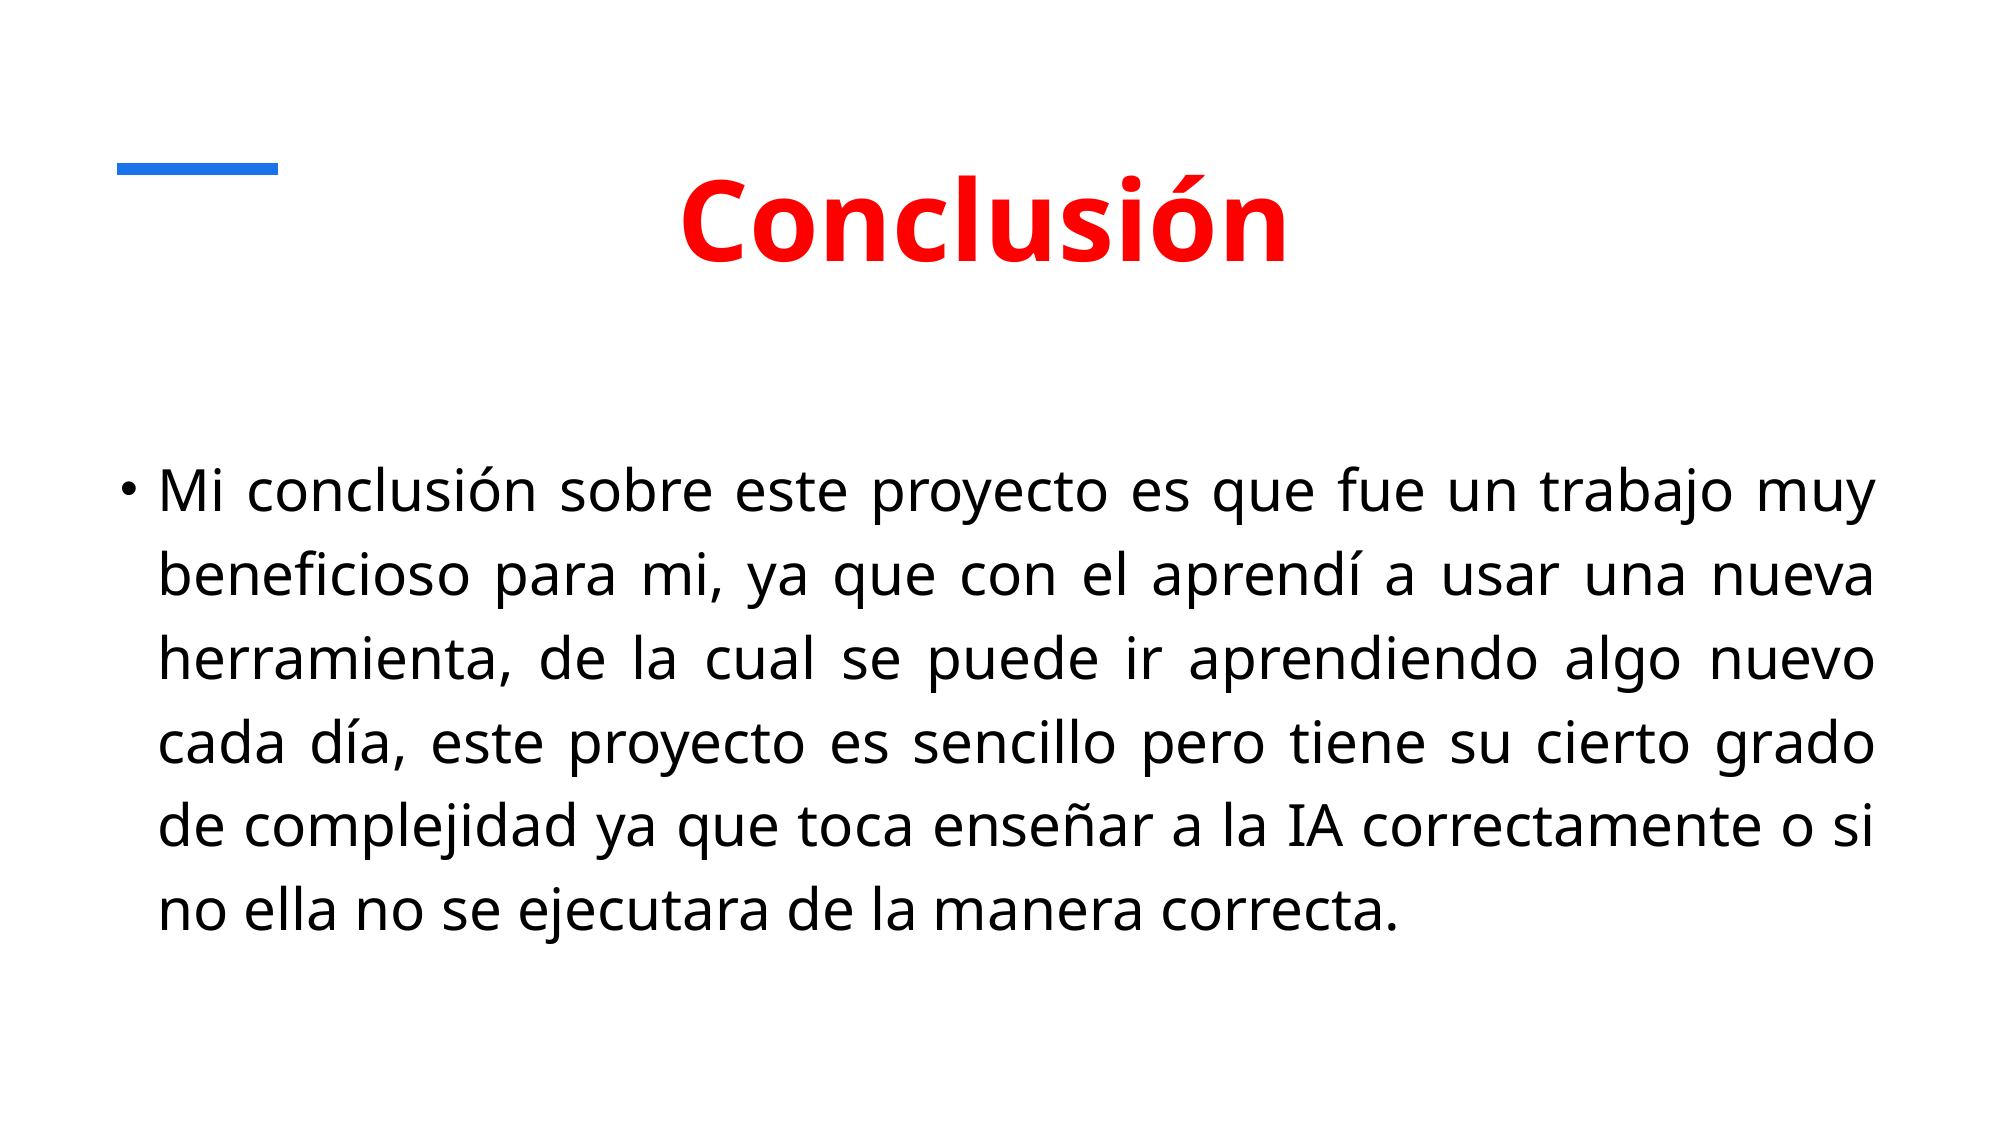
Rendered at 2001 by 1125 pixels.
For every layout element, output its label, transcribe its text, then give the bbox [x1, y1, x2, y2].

list Mi conclusión sobre este proyecto es que fue un trabajo muy beneficioso para mi, ya que con el aprendí a usar una nueva herramienta, de la cual se puede ir aprendiendo algo nuevo cada día, este proyecto es sencillo pero tiene su cierto grado de complejidad ya que toca enseñar a la IA correctamente o si no ella no se ejecutara de la manera correcta. [105, 431, 1892, 1017]
title Conclusión [106, 141, 1894, 322]
